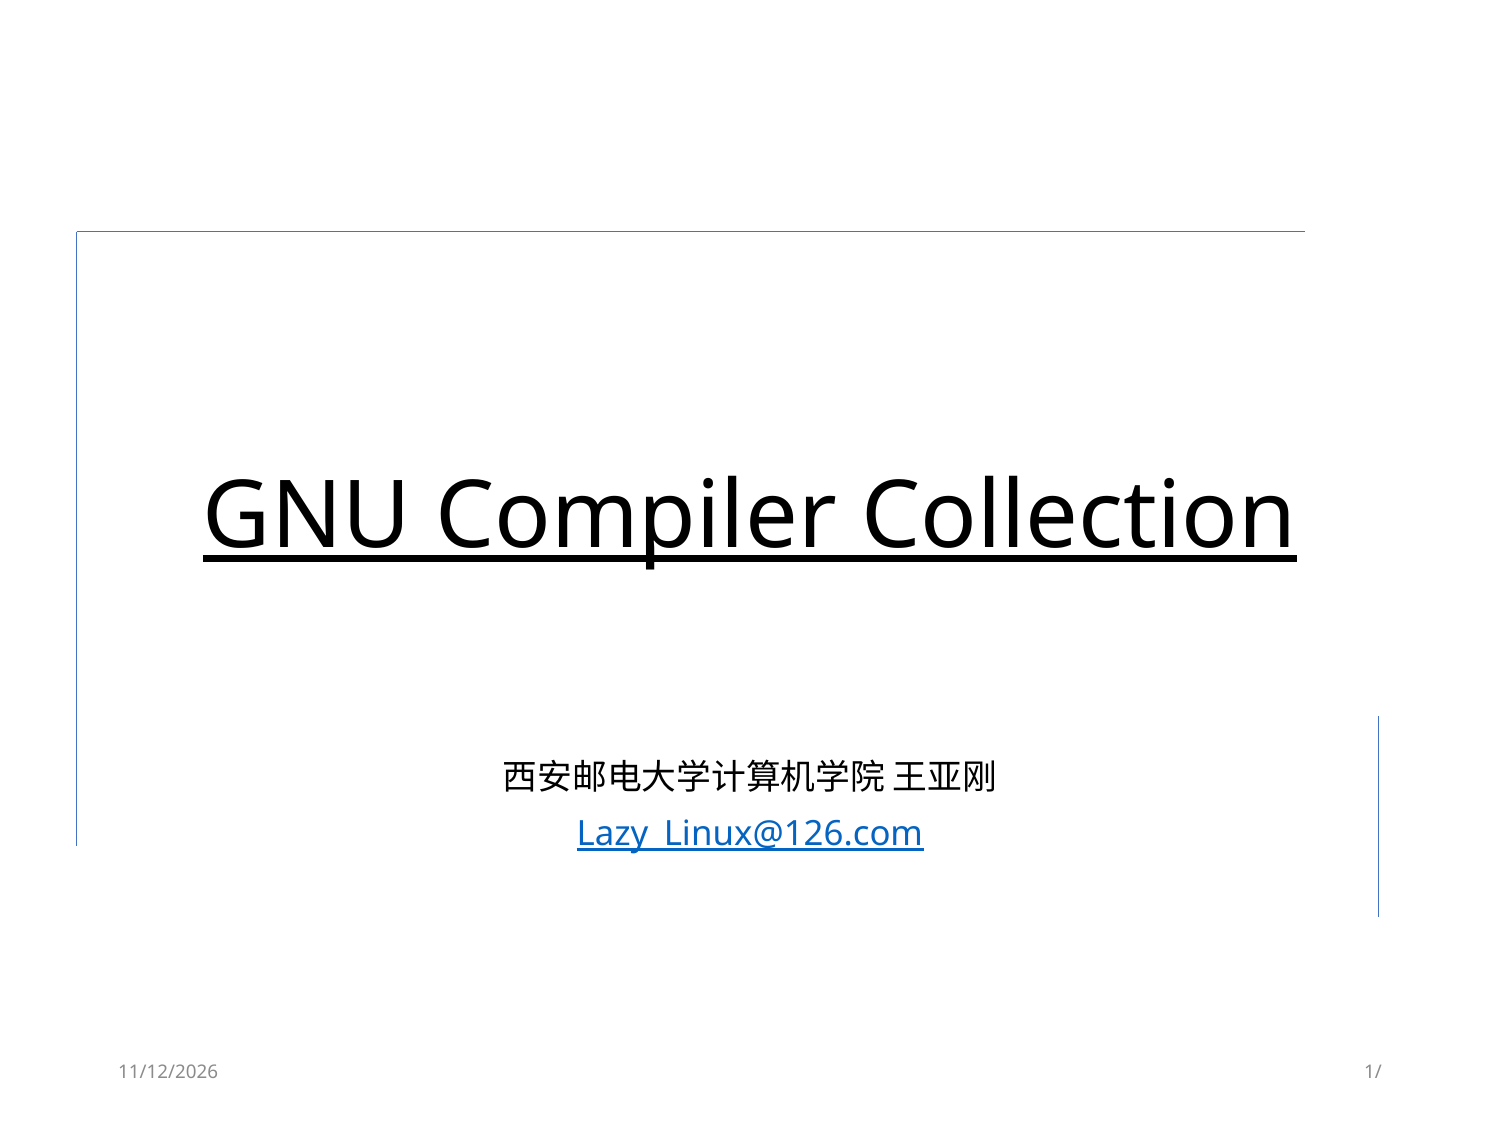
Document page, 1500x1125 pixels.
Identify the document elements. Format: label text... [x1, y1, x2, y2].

slide_number 1 [1059, 1042, 1397, 1103]
subtitle 西安邮电大学计算机学院 王亚刚 Lazy_Linux@126.com [187, 590, 1313, 863]
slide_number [103, 1042, 441, 1103]
title GNU Compiler Collection [187, 184, 1313, 576]
